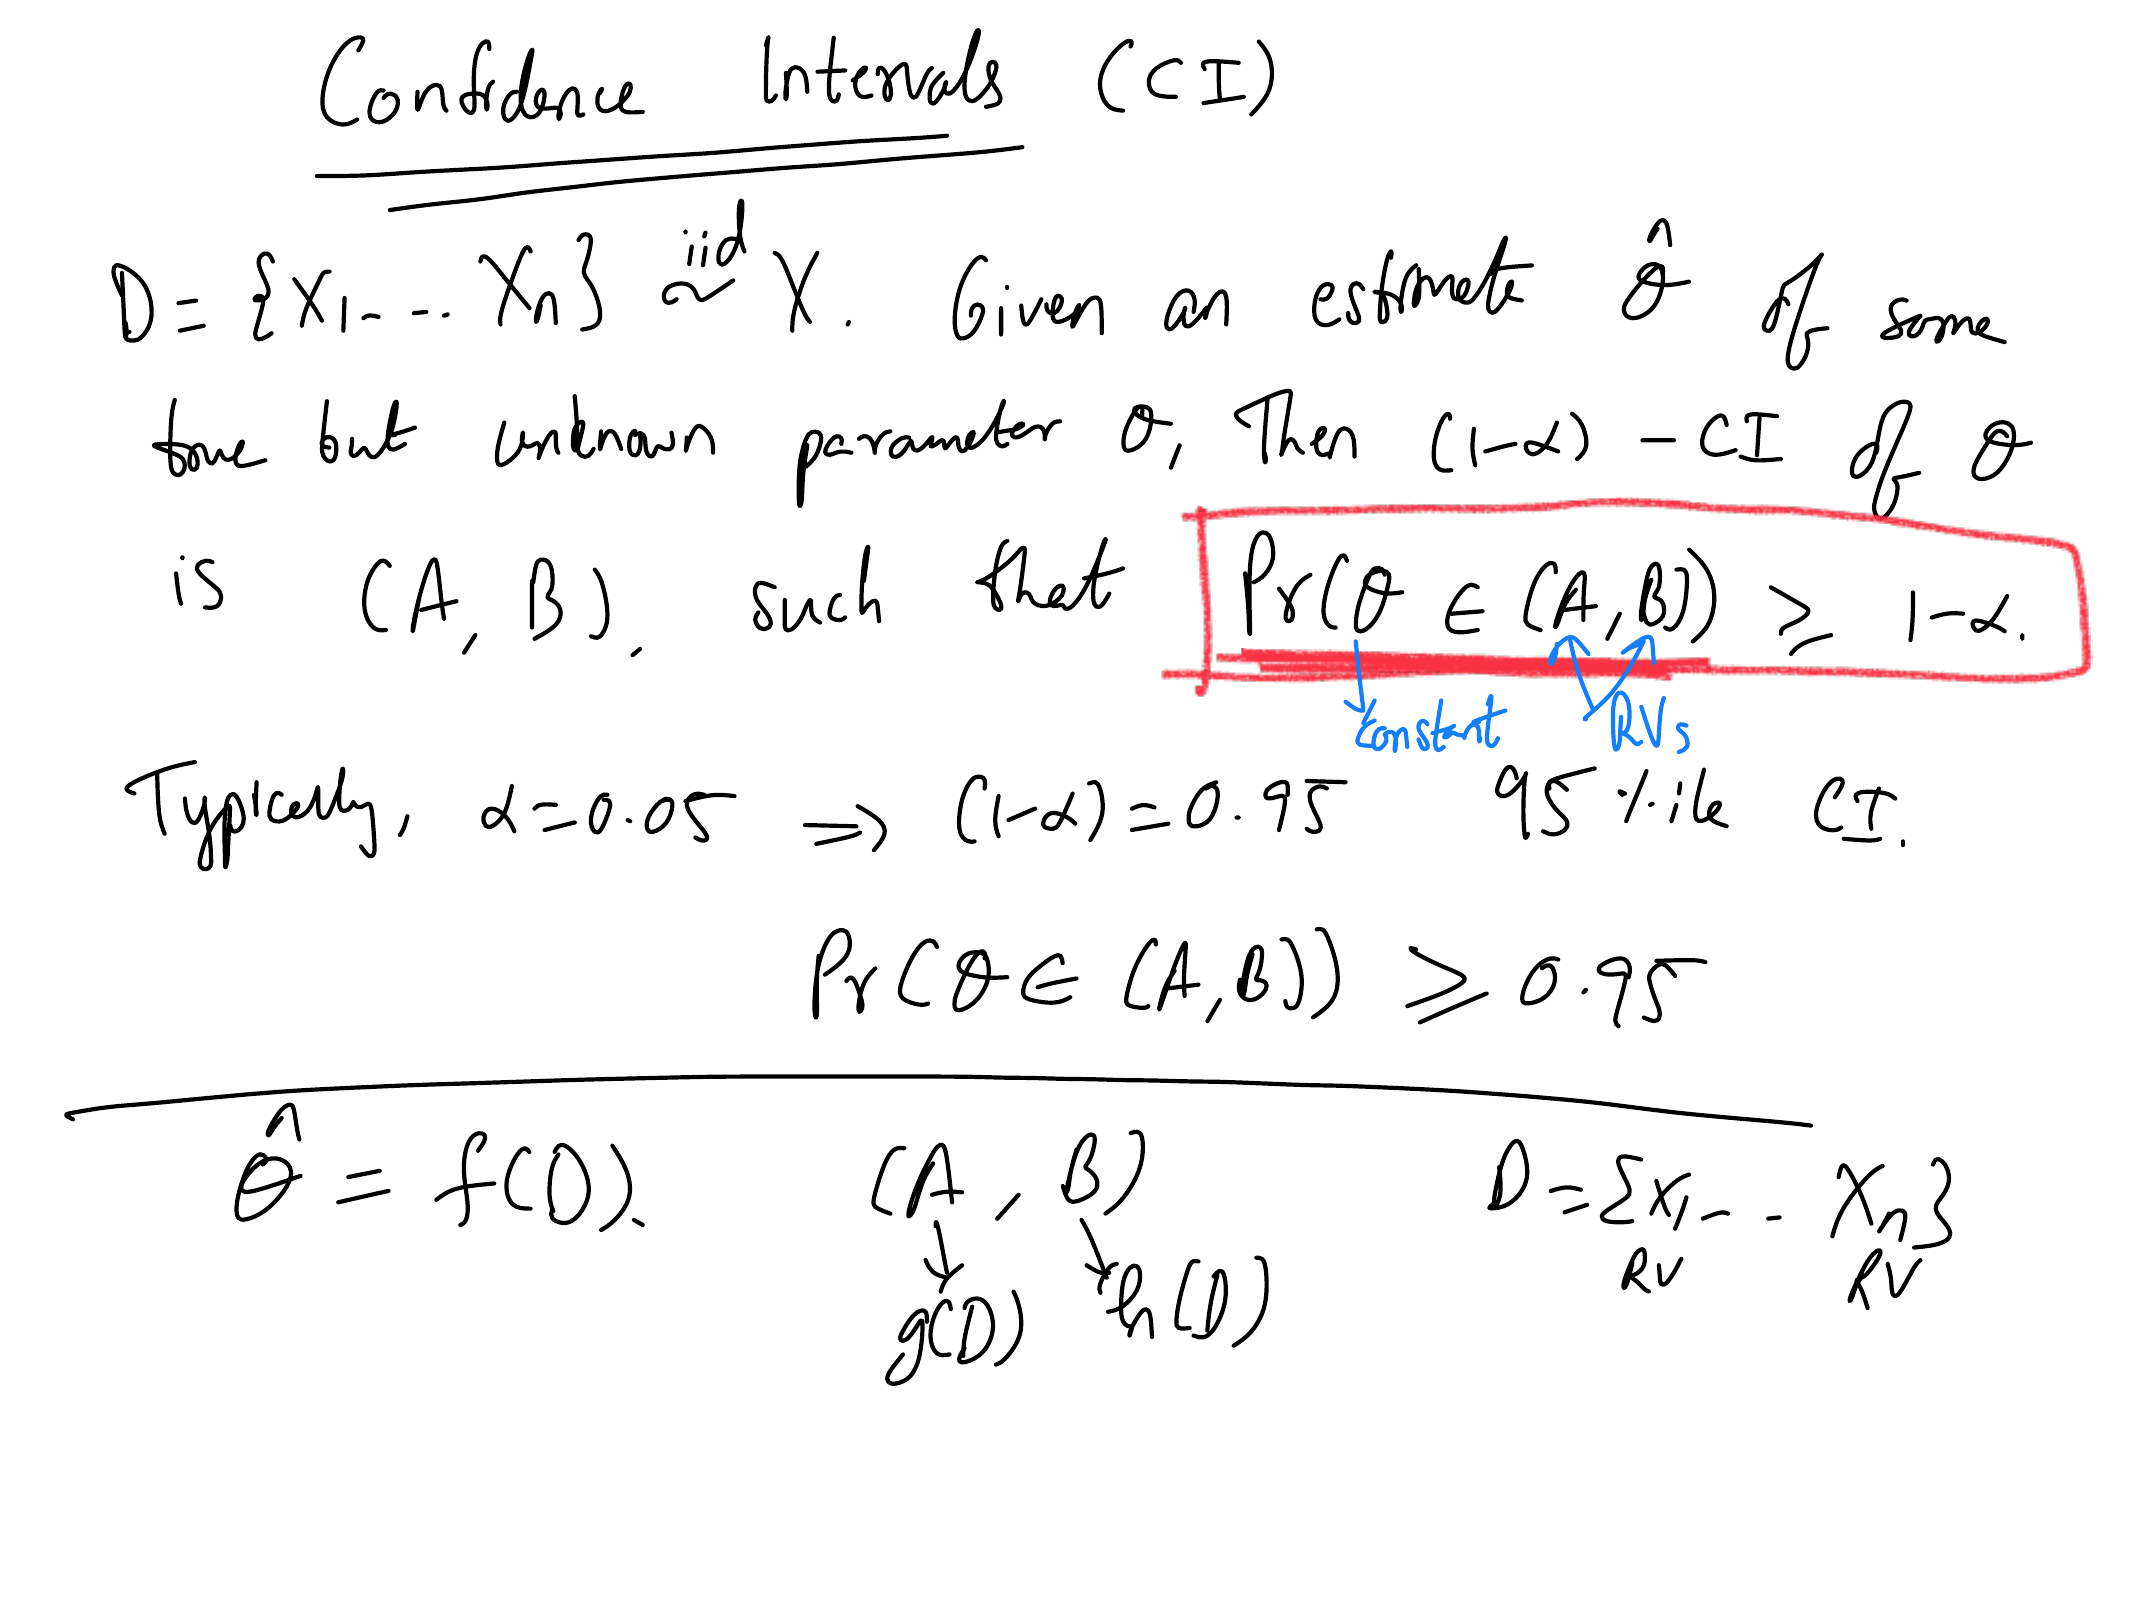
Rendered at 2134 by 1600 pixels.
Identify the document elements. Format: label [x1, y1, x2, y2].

text_box [65, 29, 2094, 1385]
